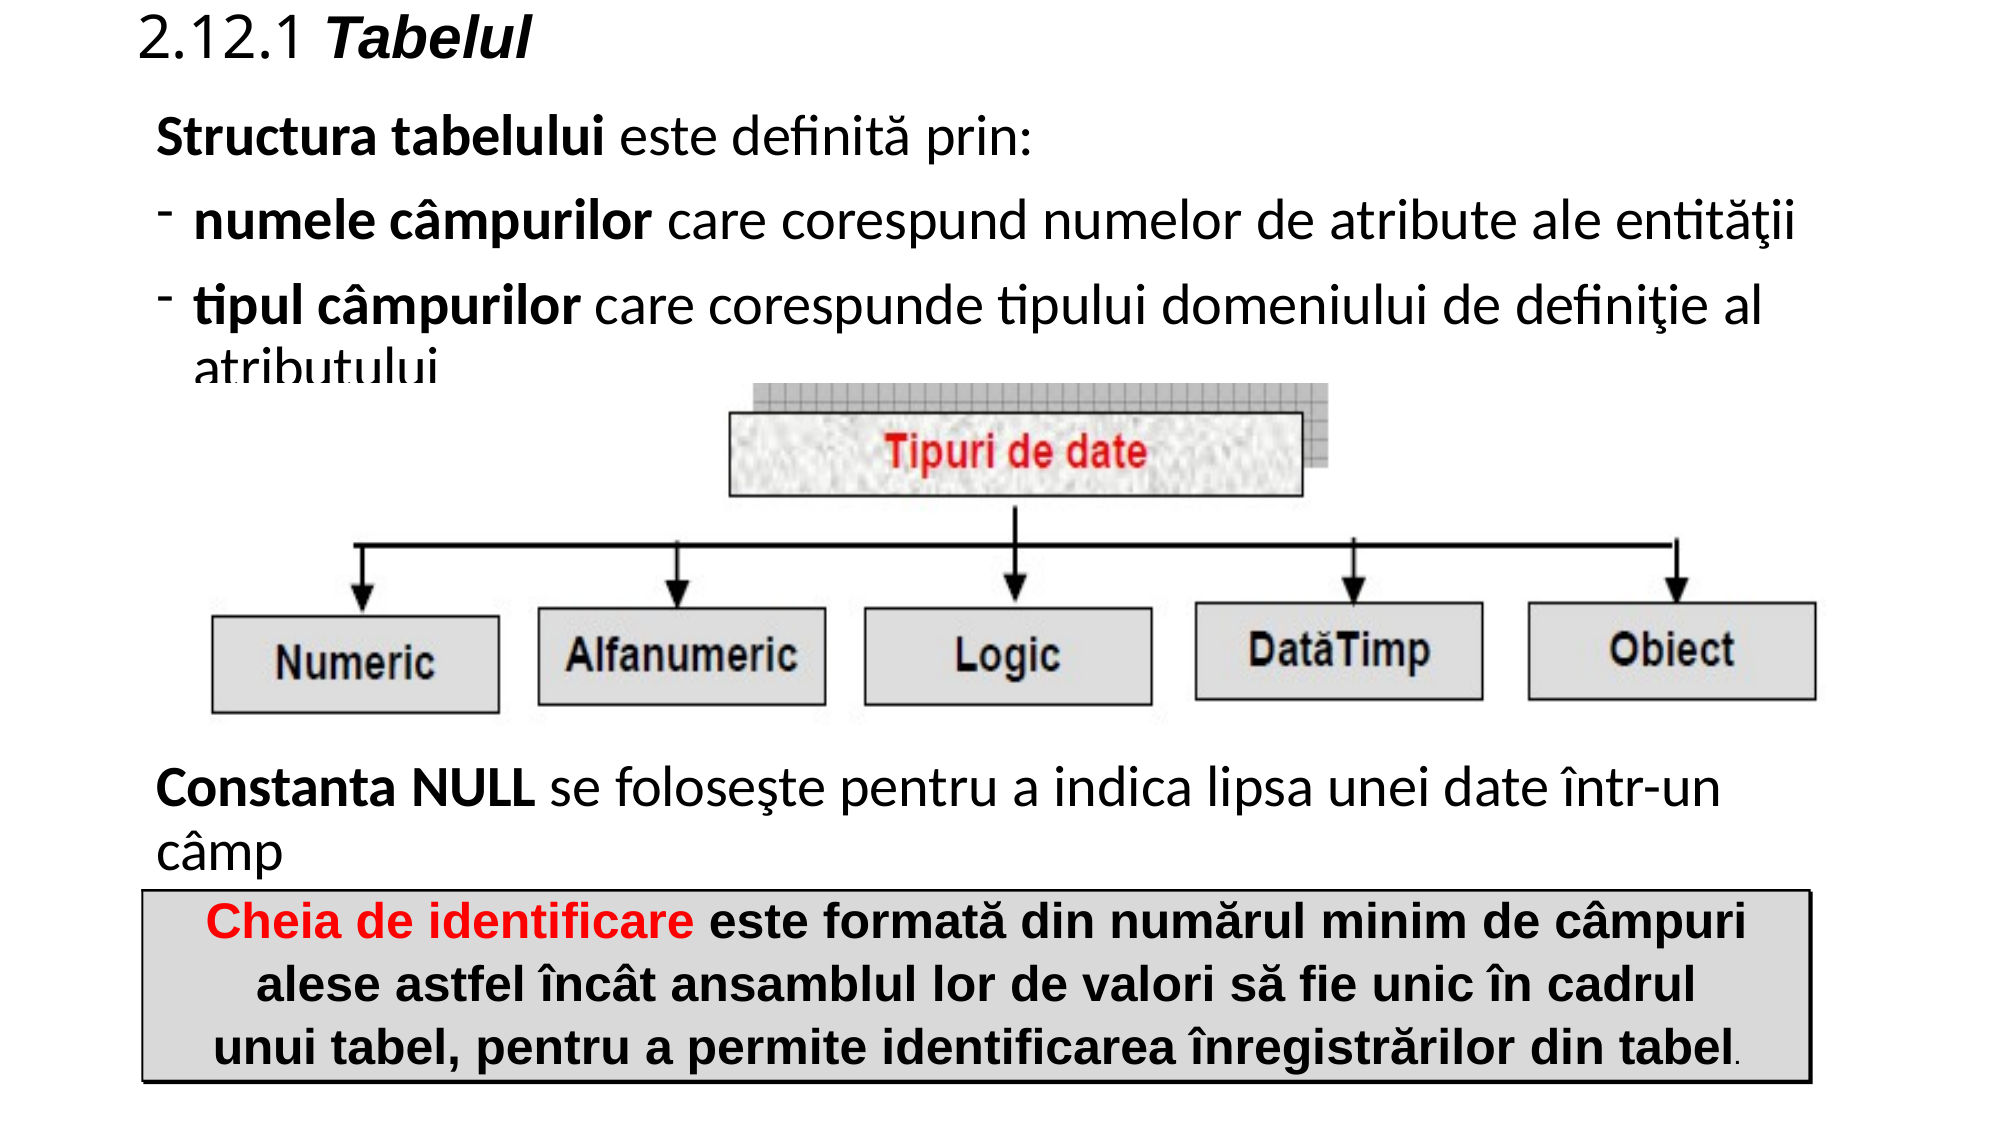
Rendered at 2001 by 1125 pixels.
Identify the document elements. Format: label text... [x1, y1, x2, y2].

title 2.12.1 Tabelul [135, 0, 536, 187]
text_box Structura tabelului este definită prin: numele câmpurilor care corespund numelor de atribute ale entităţii tipul câmpurilor care corespunde tipului domeniului de definiţie al atributului [154, 81, 1806, 399]
text_box Constanta NULL se foloseşte pentru a indica lipsa unei date într-un câmp Cheia de identificare este formată din numărul minim de câmpuri alese astfel încât ansamblul lor de valori să fie unic în cadrul unui tabel, pentru a permite identificarea înregistrărilor din tabel. [143, 745, 1809, 886]
picture [192, 383, 1836, 731]
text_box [141, 888, 1813, 1085]
